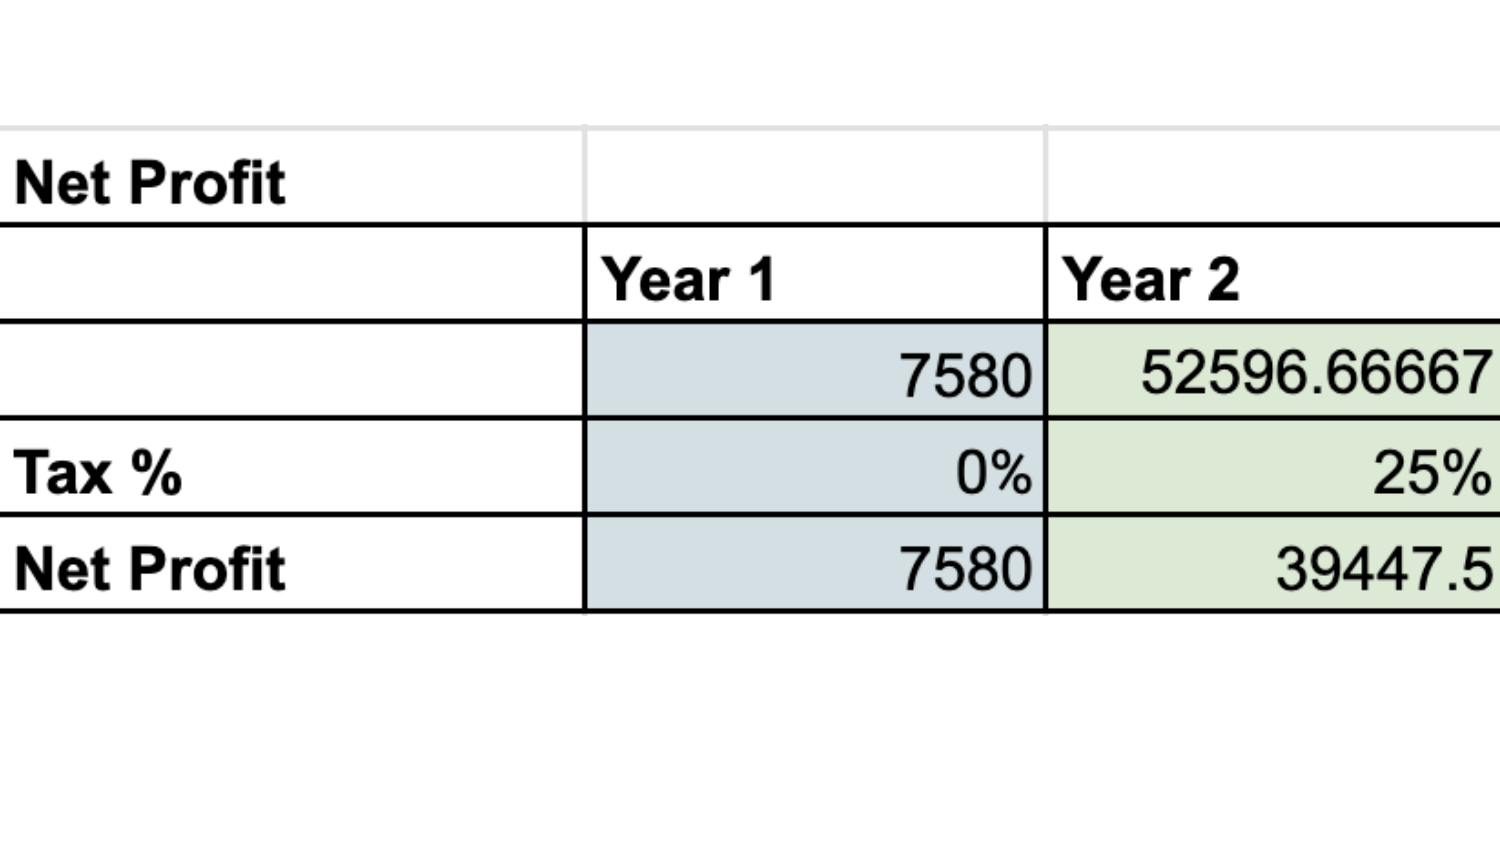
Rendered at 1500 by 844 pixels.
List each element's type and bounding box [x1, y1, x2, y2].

picture [0, 123, 1500, 616]
